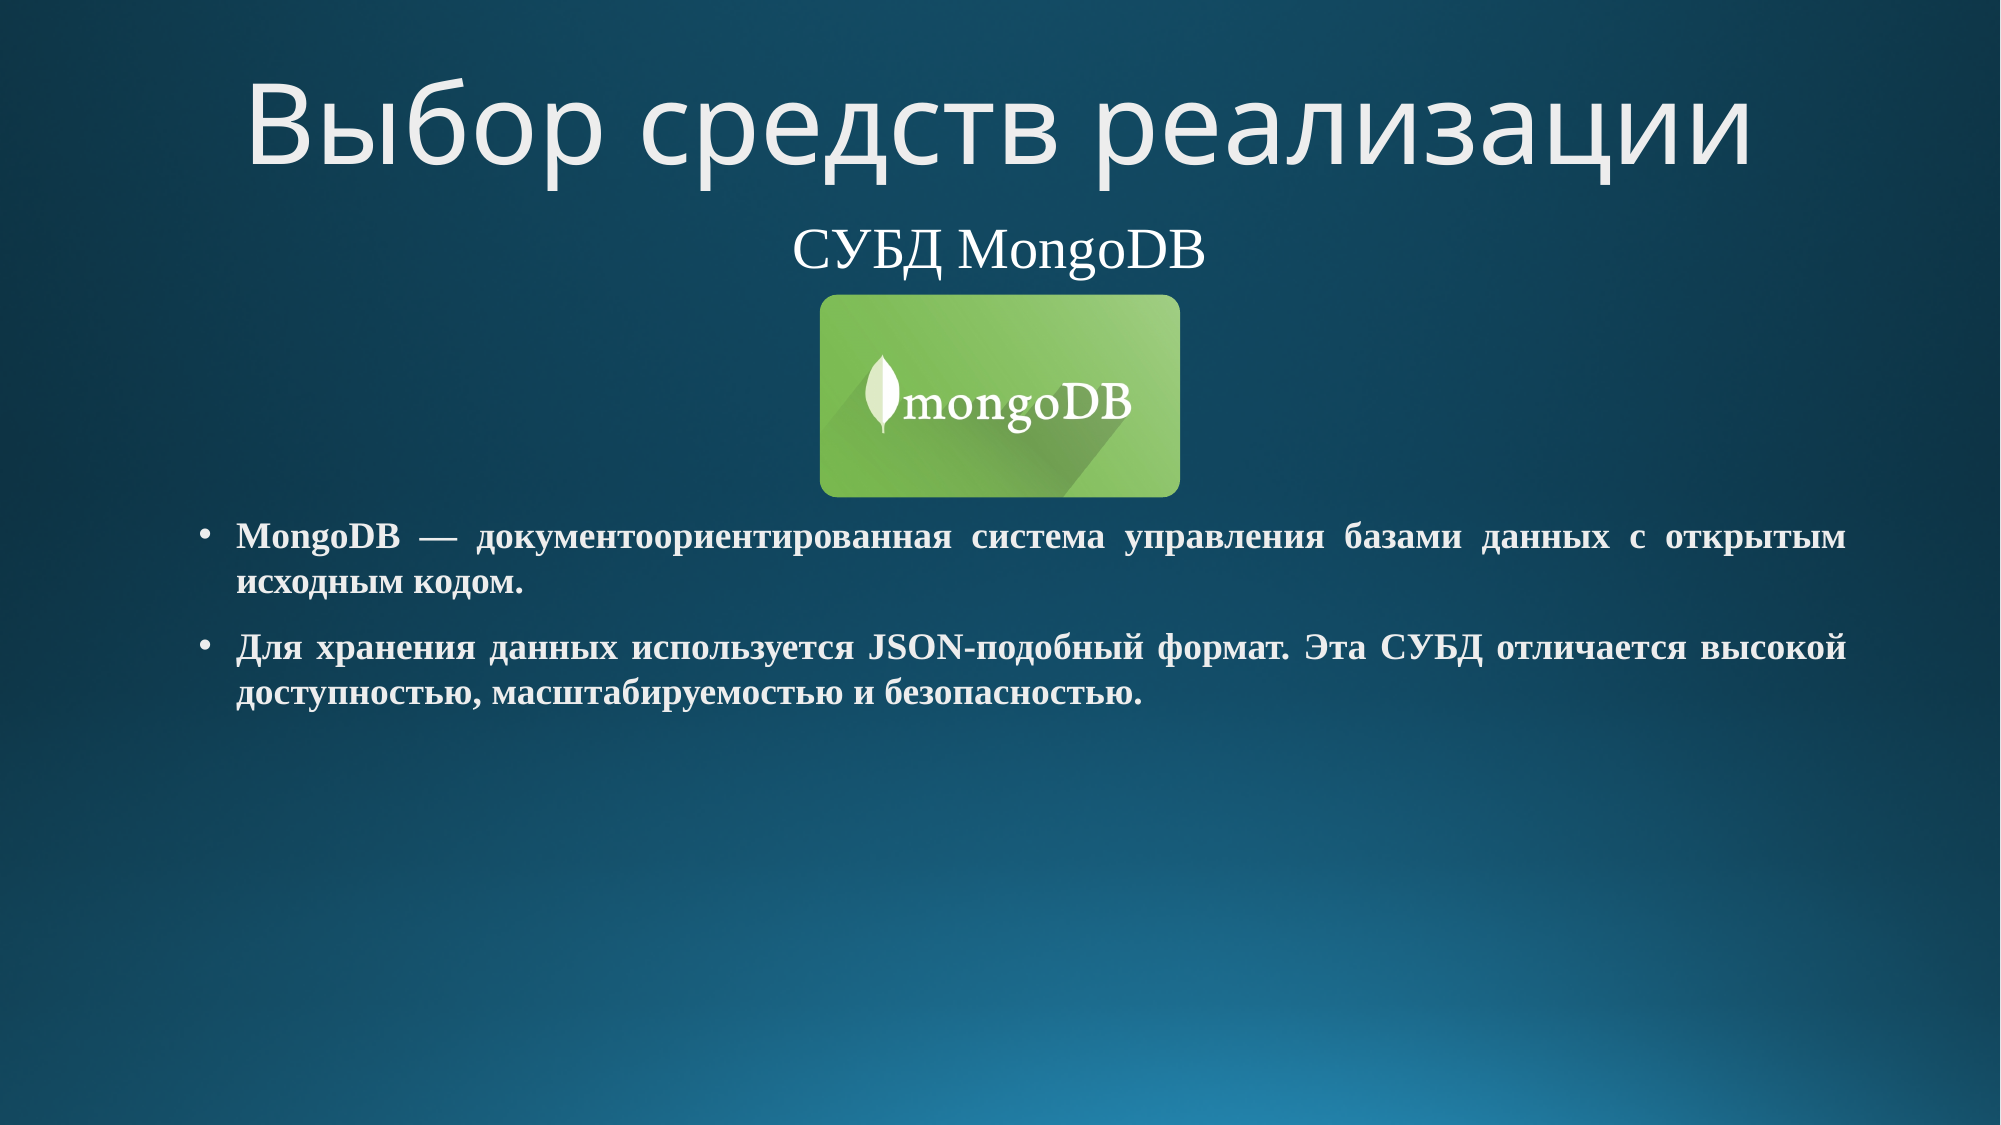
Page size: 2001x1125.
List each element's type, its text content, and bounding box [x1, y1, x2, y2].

text_box Выбор средств реализации [137, 59, 1863, 278]
text_box MongoDB — документоориентированная система управления базами данных с открытым исходным кодом. Для хранения данных используется JSON-подобный формат. Эта СУБД отличается высокой доступностью, масштабируемостью и безопасностью. [183, 503, 1863, 1124]
picture [0, 0, 2001, 1125]
text_box СУБД MongoDB [399, 202, 1601, 288]
